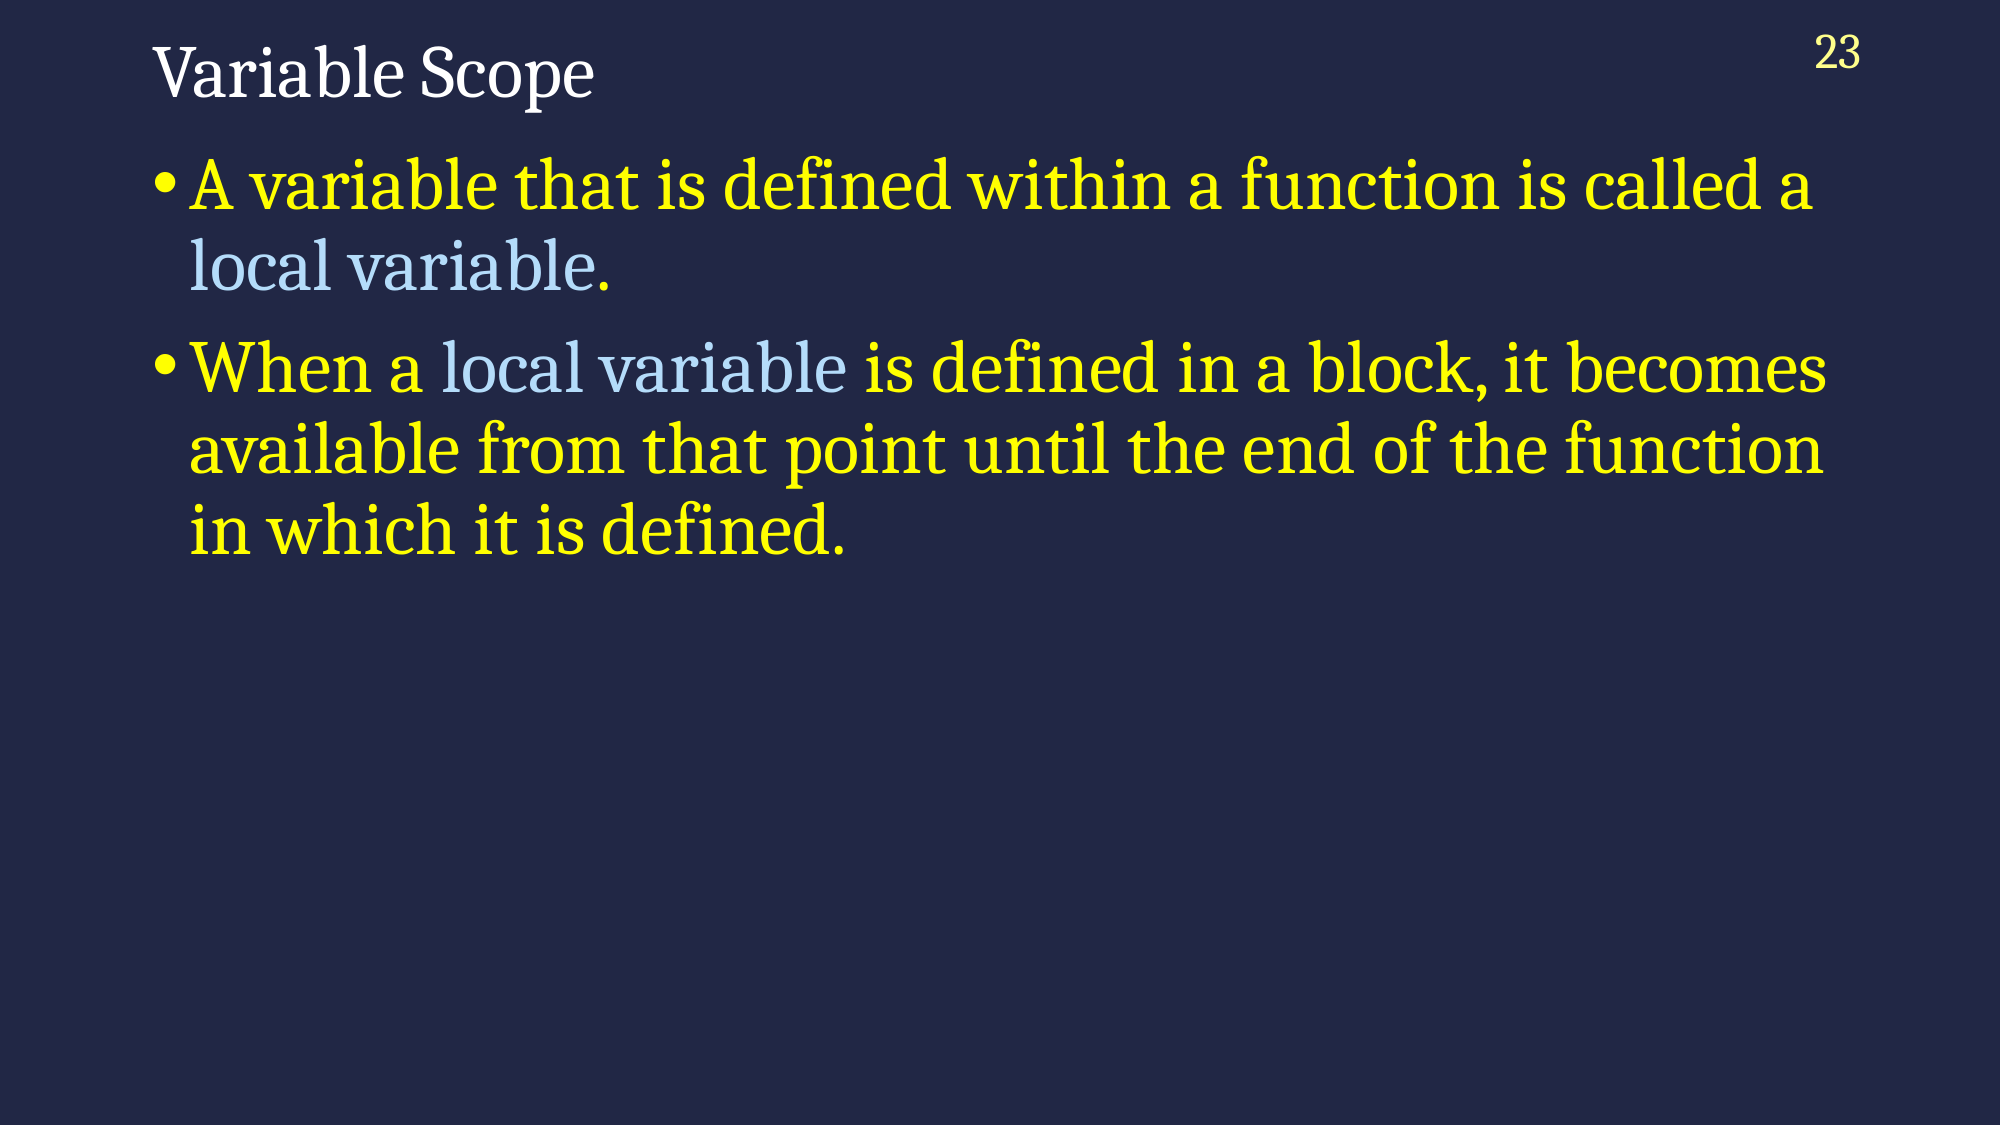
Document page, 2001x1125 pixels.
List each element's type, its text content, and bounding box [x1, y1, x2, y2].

list A variable that is defined within a function is called a local variable. When a local variable is defined in a block, it becomes available from that point until the end of the function in which it is defined. [137, 137, 1877, 1038]
title Variable Scope [137, 22, 1877, 125]
slide_number 23 [1760, 18, 1877, 79]
